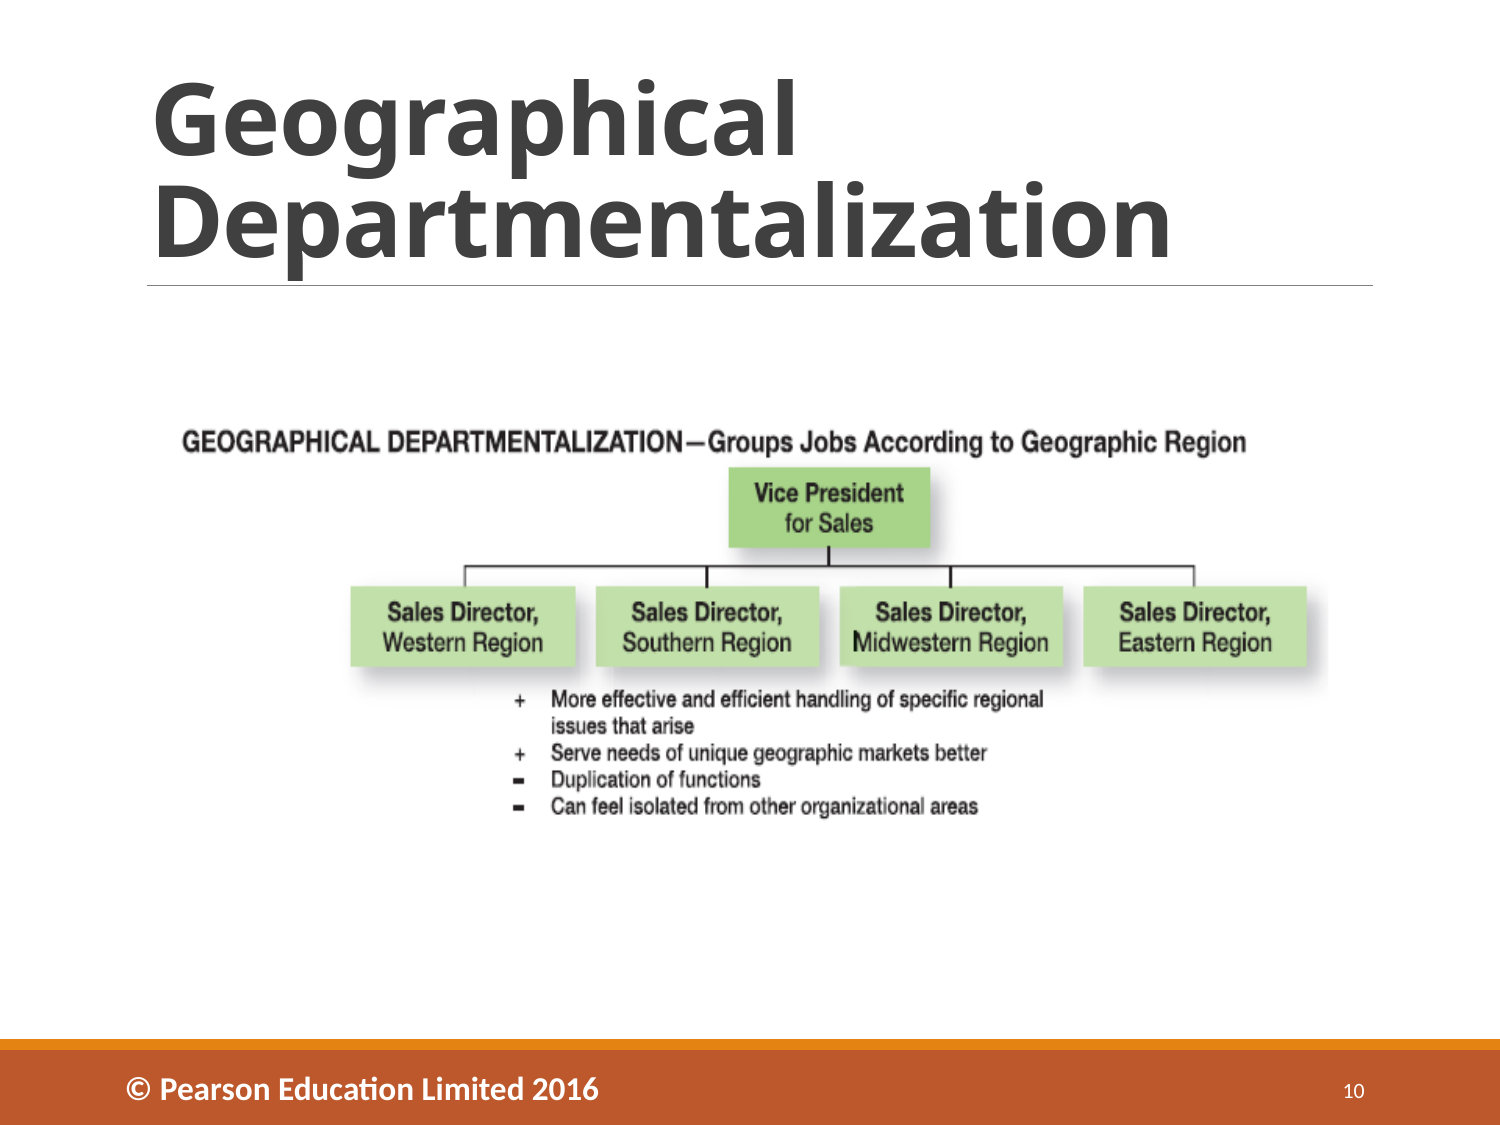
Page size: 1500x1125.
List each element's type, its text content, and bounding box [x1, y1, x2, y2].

text_box © Pearson Education Limited 2016 [109, 1059, 701, 1115]
title Geographical Departmentalization [135, 47, 1373, 285]
slide_number 10 [1218, 1059, 1380, 1120]
picture [171, 418, 1329, 855]
